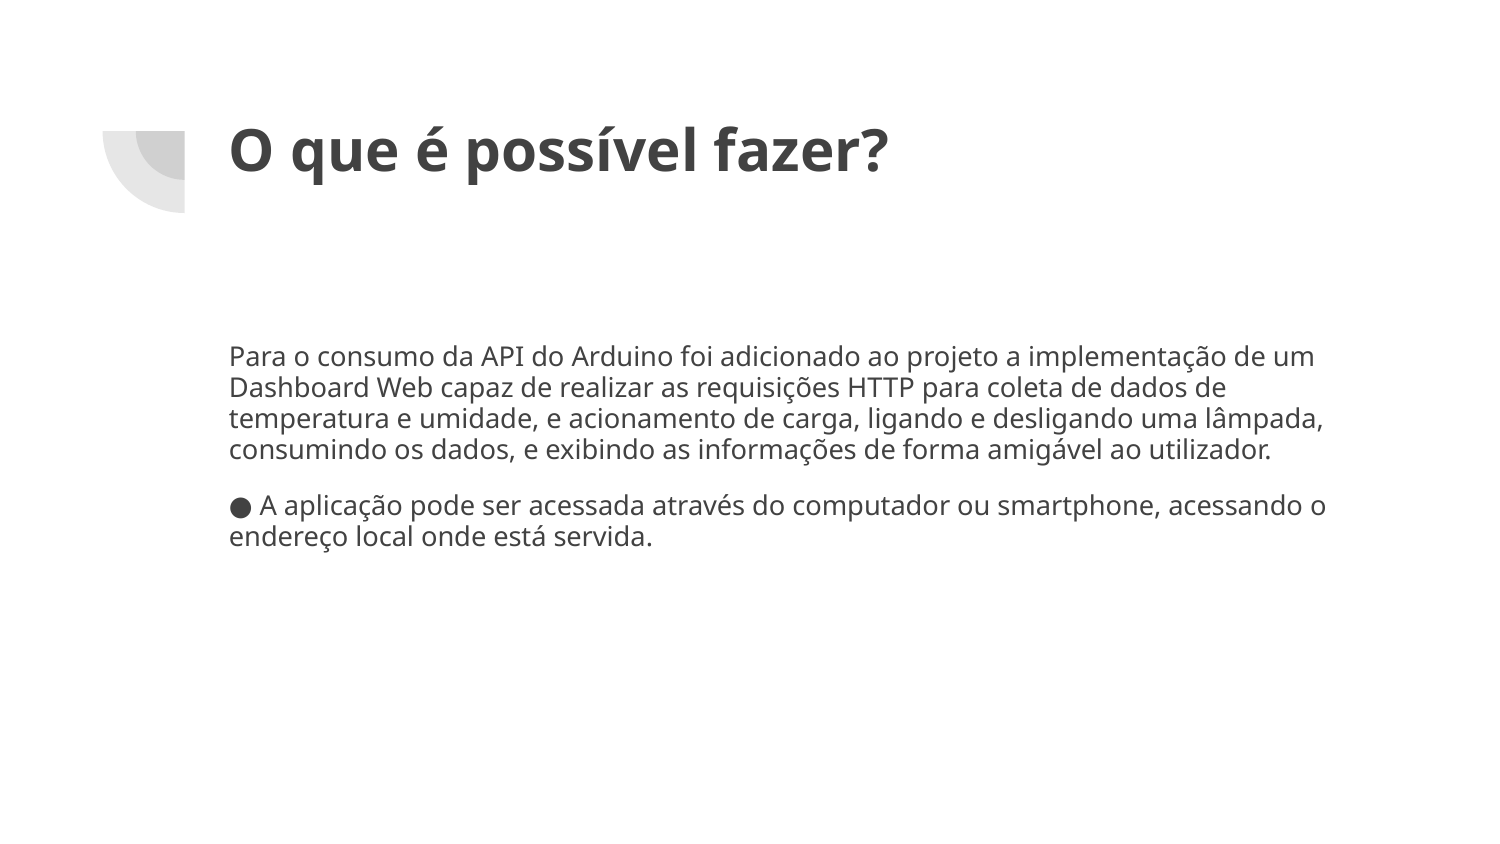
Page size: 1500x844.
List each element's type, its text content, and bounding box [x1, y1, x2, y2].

list Para o consumo da API do Arduino foi adicionado ao projeto a implementação de um Dashboard Web capaz de realizar as requisições HTTP para coleta de dados de temperatura e umidade, e acionamento de carga, ligando e desligando uma lâmpada, consumindo os dados, e exibindo as informações de forma amigável ao utilizador. ● A aplicação pode ser acessada através do computador ou smartphone, acessando o endereço local onde está servida. [213, 326, 1368, 744]
title O que é possível fazer? [213, 98, 1368, 263]
